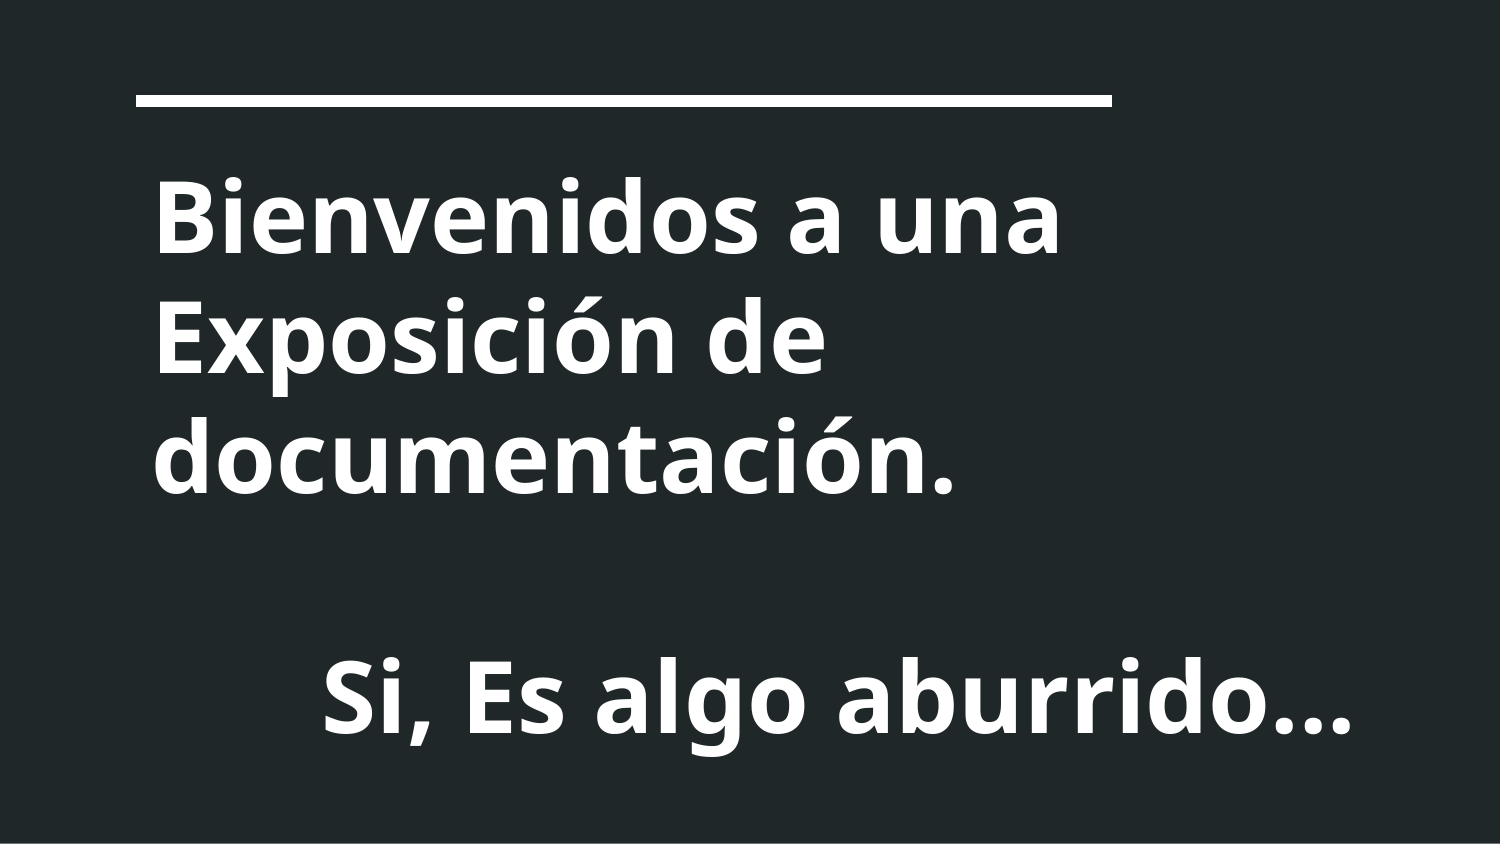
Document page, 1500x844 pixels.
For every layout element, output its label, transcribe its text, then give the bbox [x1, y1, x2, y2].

title Bienvenidos a una Exposición de documentación. Si, Es algo aburrido... [136, 138, 1373, 721]
